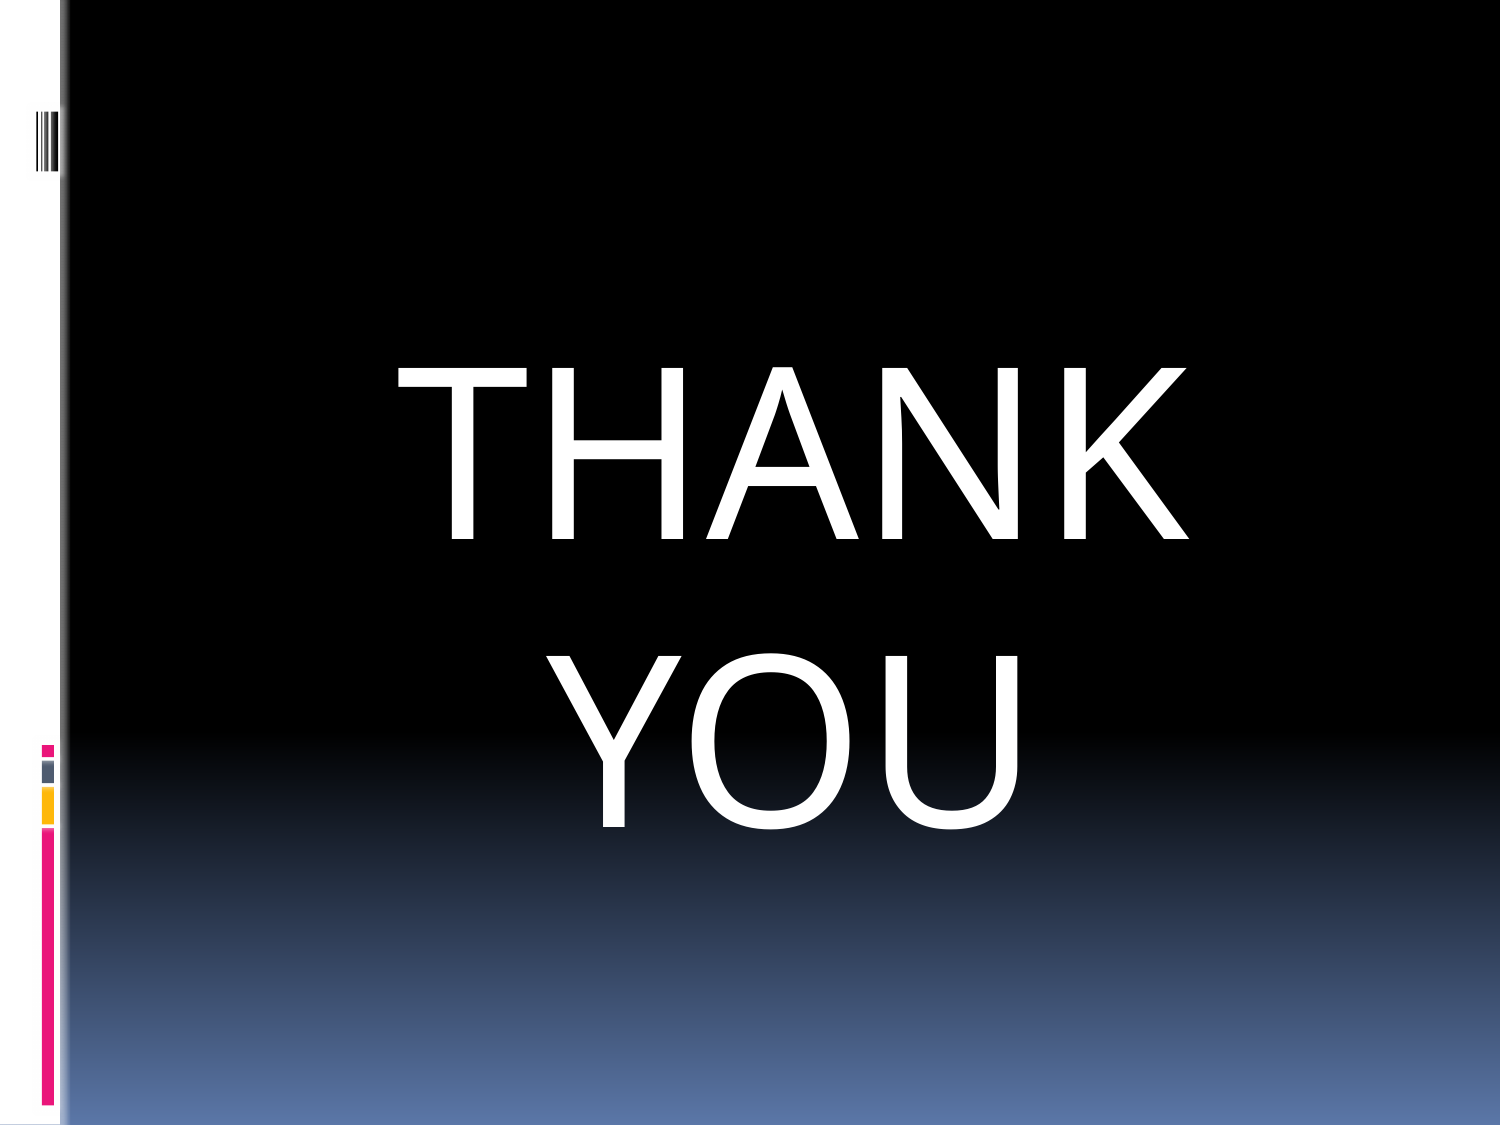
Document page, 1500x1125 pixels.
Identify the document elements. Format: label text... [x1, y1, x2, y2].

list THANK YOU [150, 292, 1425, 1043]
